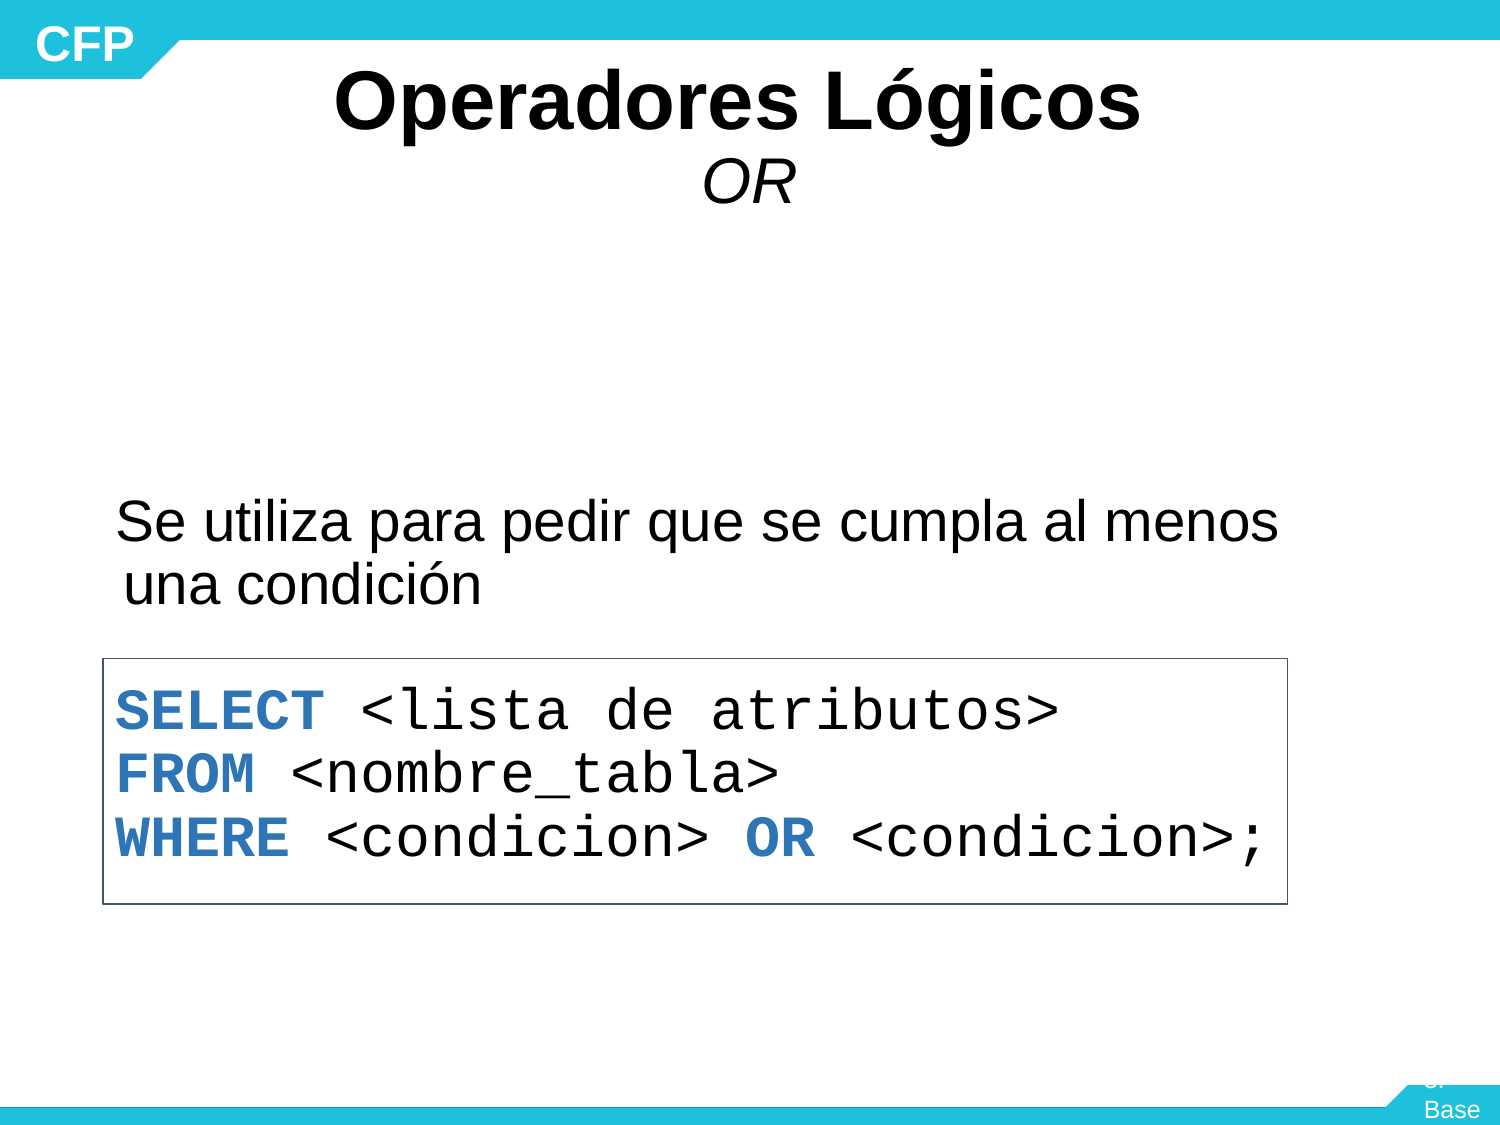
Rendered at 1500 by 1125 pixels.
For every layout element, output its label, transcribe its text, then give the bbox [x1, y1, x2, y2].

text_box [103, 658, 1288, 905]
slide_number Módulo 3: Base de Datos [1408, 1078, 1500, 1125]
title Operadores Lógicos OR [103, 45, 1397, 246]
list Se utiliza para pedir que se cumpla al menos una condición SELECT <lista de atributos> FROM <nombre_tabla> WHERE <condicion> OR <condicion>; [103, 354, 1397, 1069]
